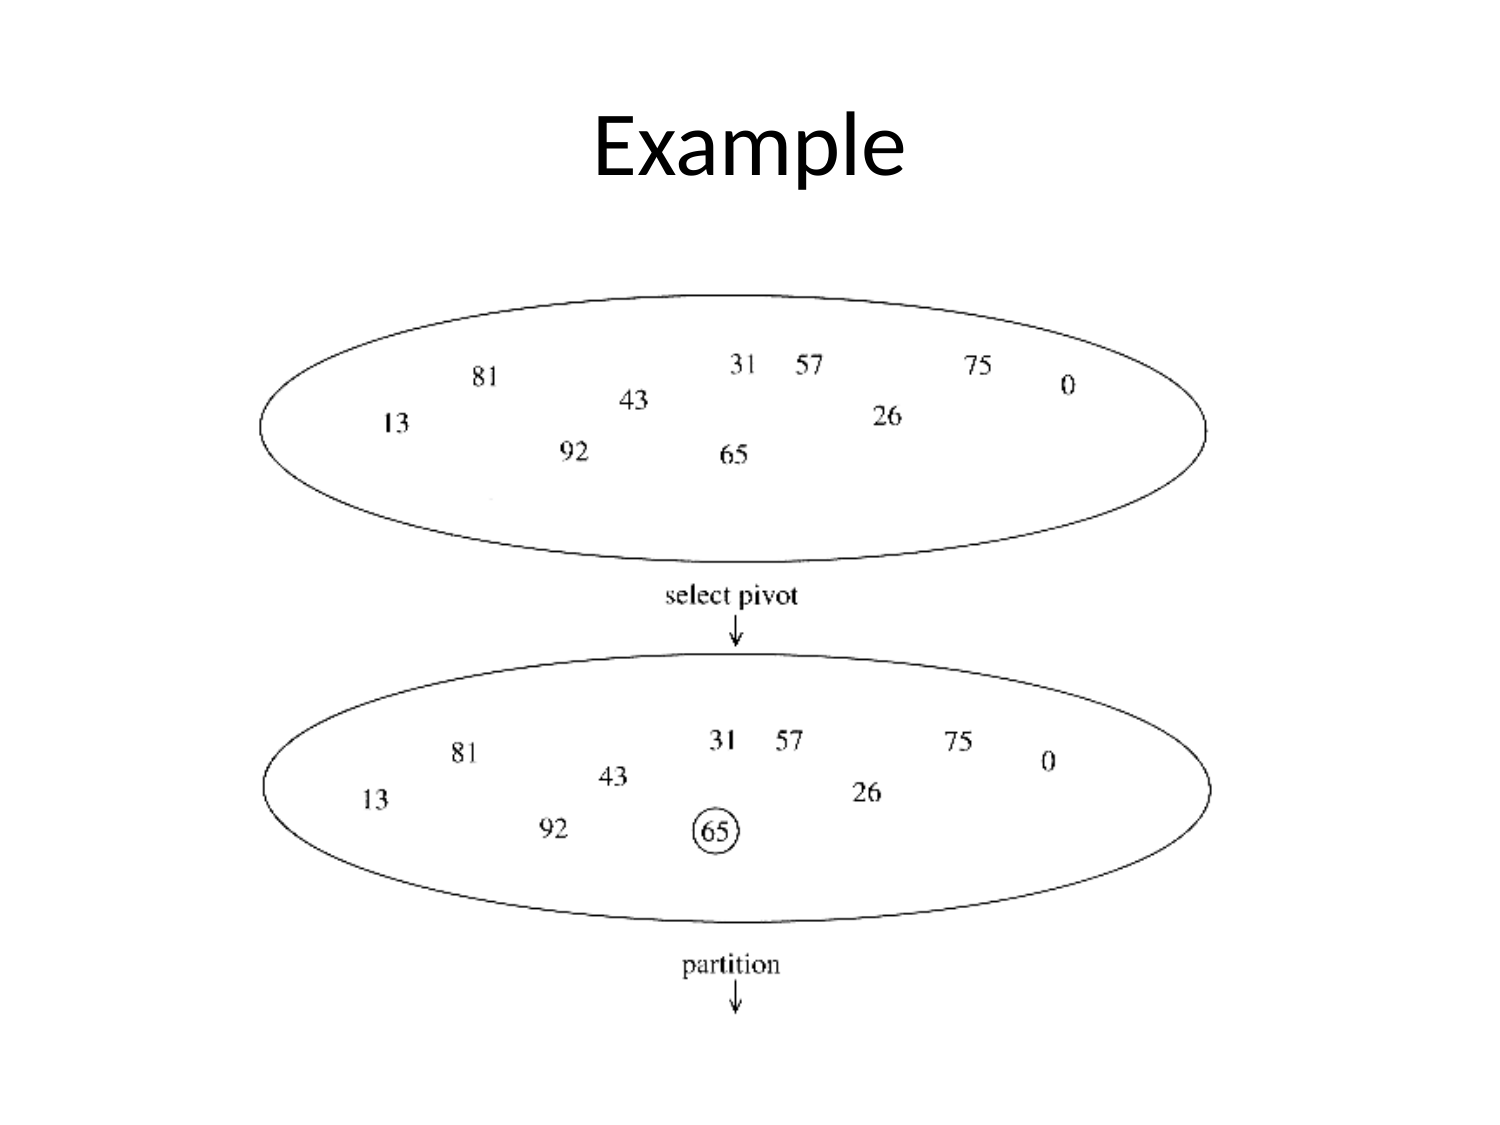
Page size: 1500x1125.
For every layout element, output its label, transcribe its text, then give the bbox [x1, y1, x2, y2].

title Example [75, 45, 1425, 233]
picture [224, 274, 1238, 1048]
